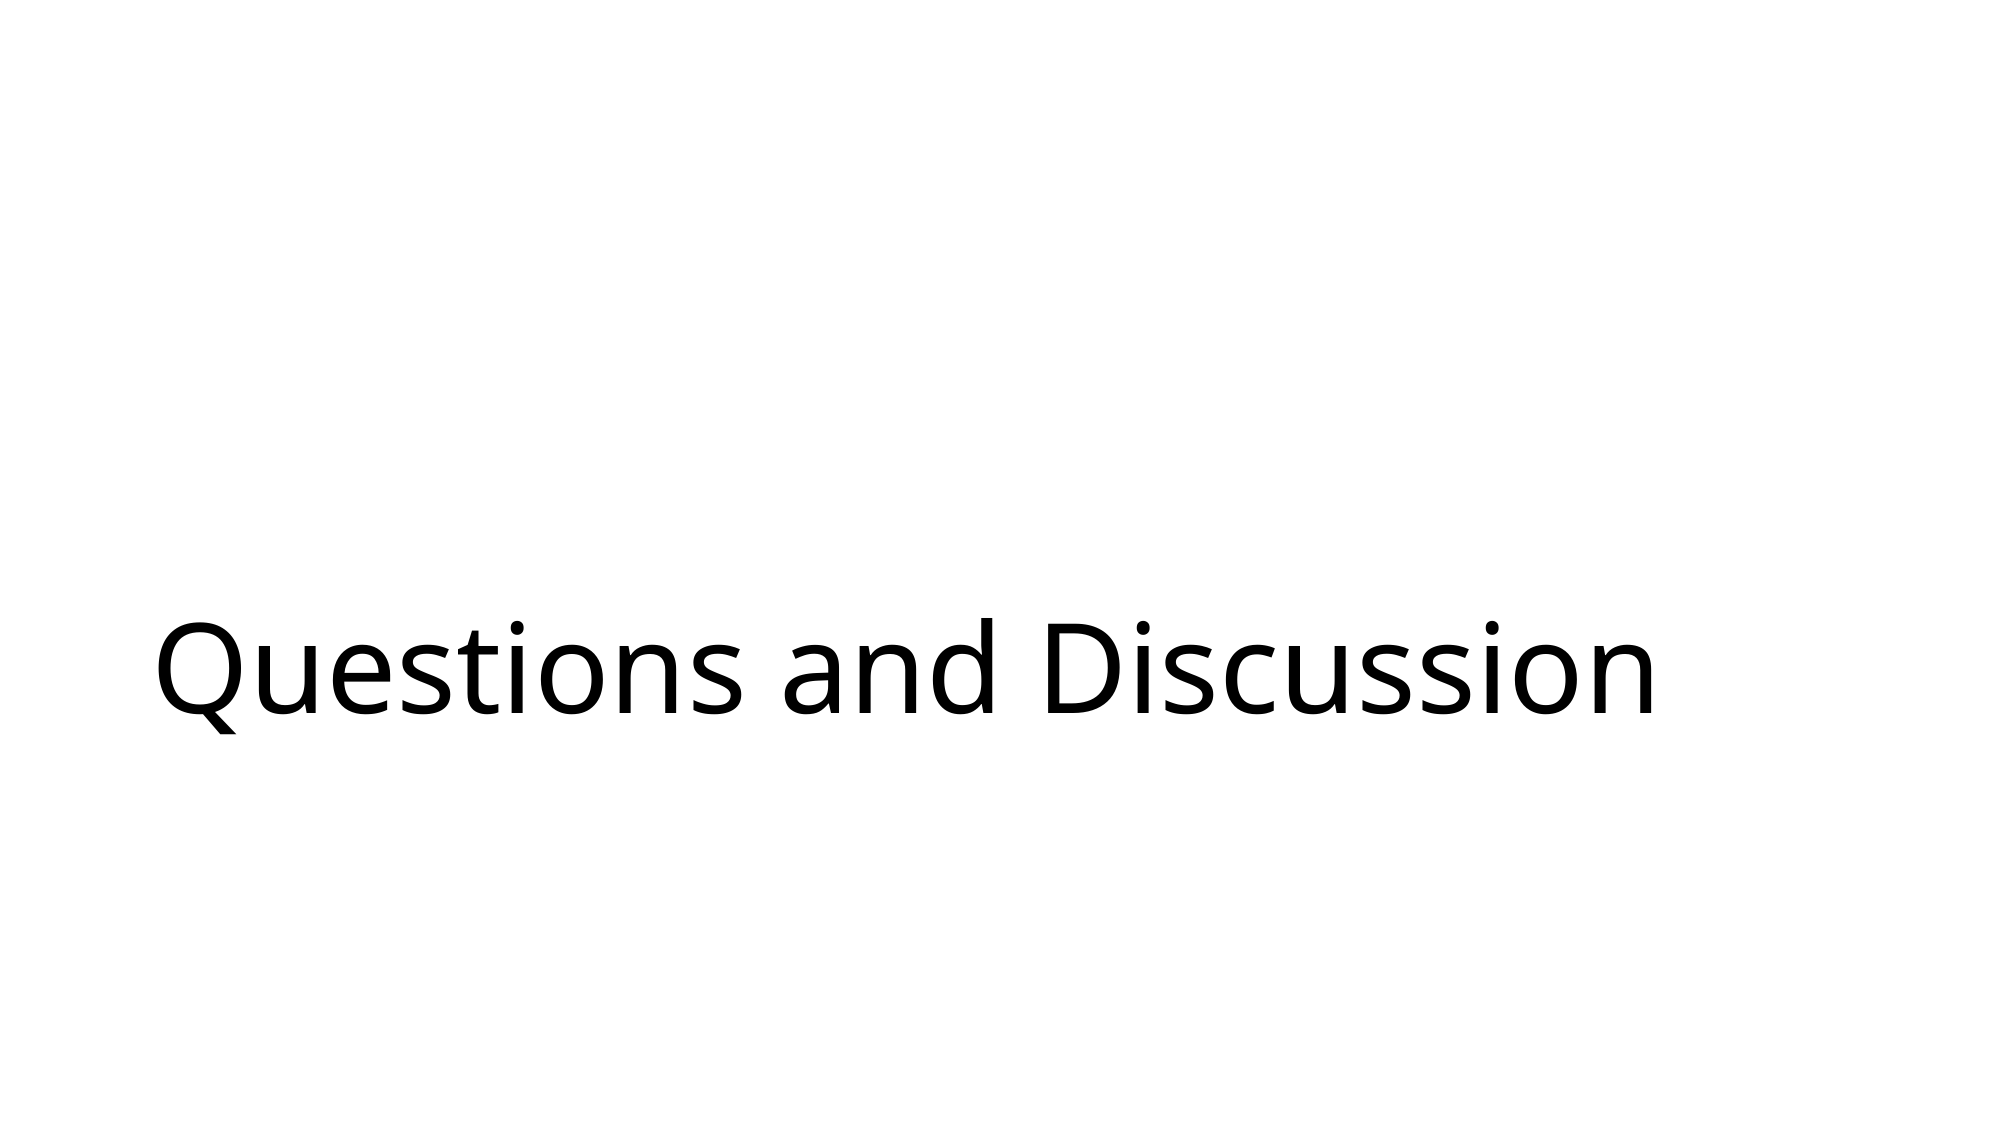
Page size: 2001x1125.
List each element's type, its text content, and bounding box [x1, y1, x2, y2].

title Questions and Discussion [136, 280, 1862, 749]
